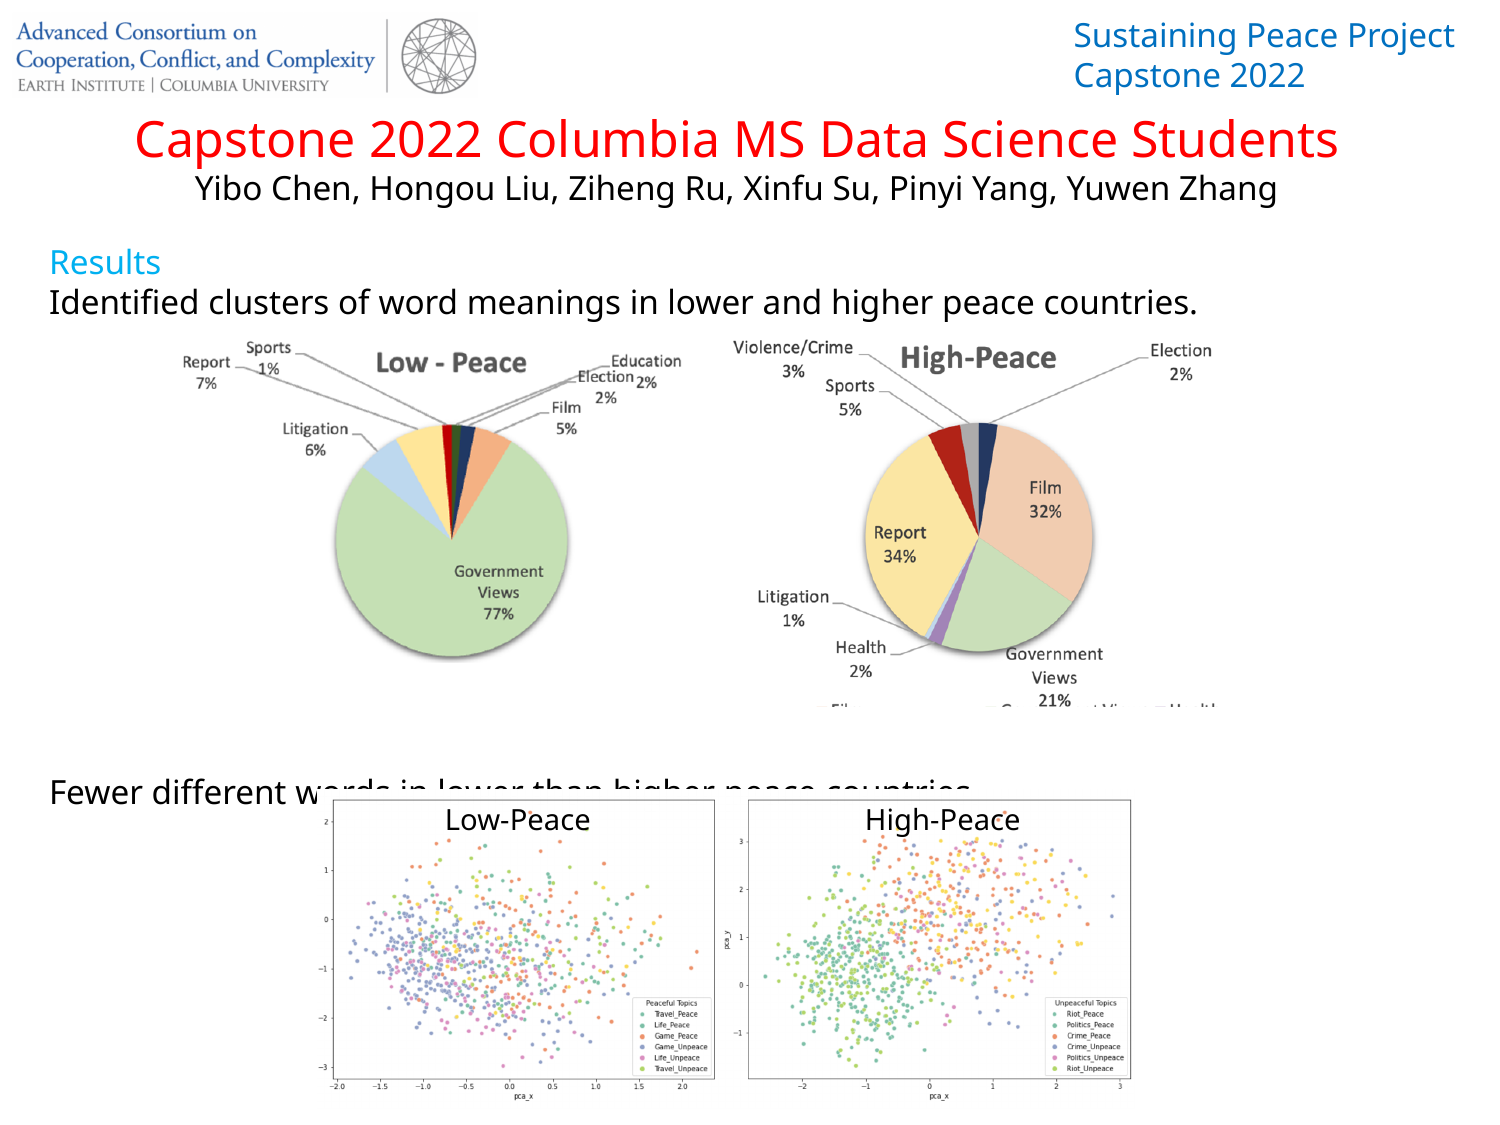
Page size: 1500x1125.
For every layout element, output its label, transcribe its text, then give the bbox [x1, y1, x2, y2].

picture [174, 336, 686, 663]
picture [725, 337, 1226, 708]
picture [12, 12, 479, 99]
text_box Capstone 2022 Columbia MS Data Science Students Yibo Chen, Hongou Liu, Ziheng Ru, Xinfu Su, Pinyi Yang, Yuwen Zhang [20, 99, 1455, 215]
text_box Sustaining Peace Project Capstone 2022 [1066, 7, 1467, 102]
text_box Results Identified clusters of word meanings in lower and higher peace countries. Fewer different words in lower than higher peace countries. [41, 233, 1472, 819]
picture [316, 789, 1136, 1110]
